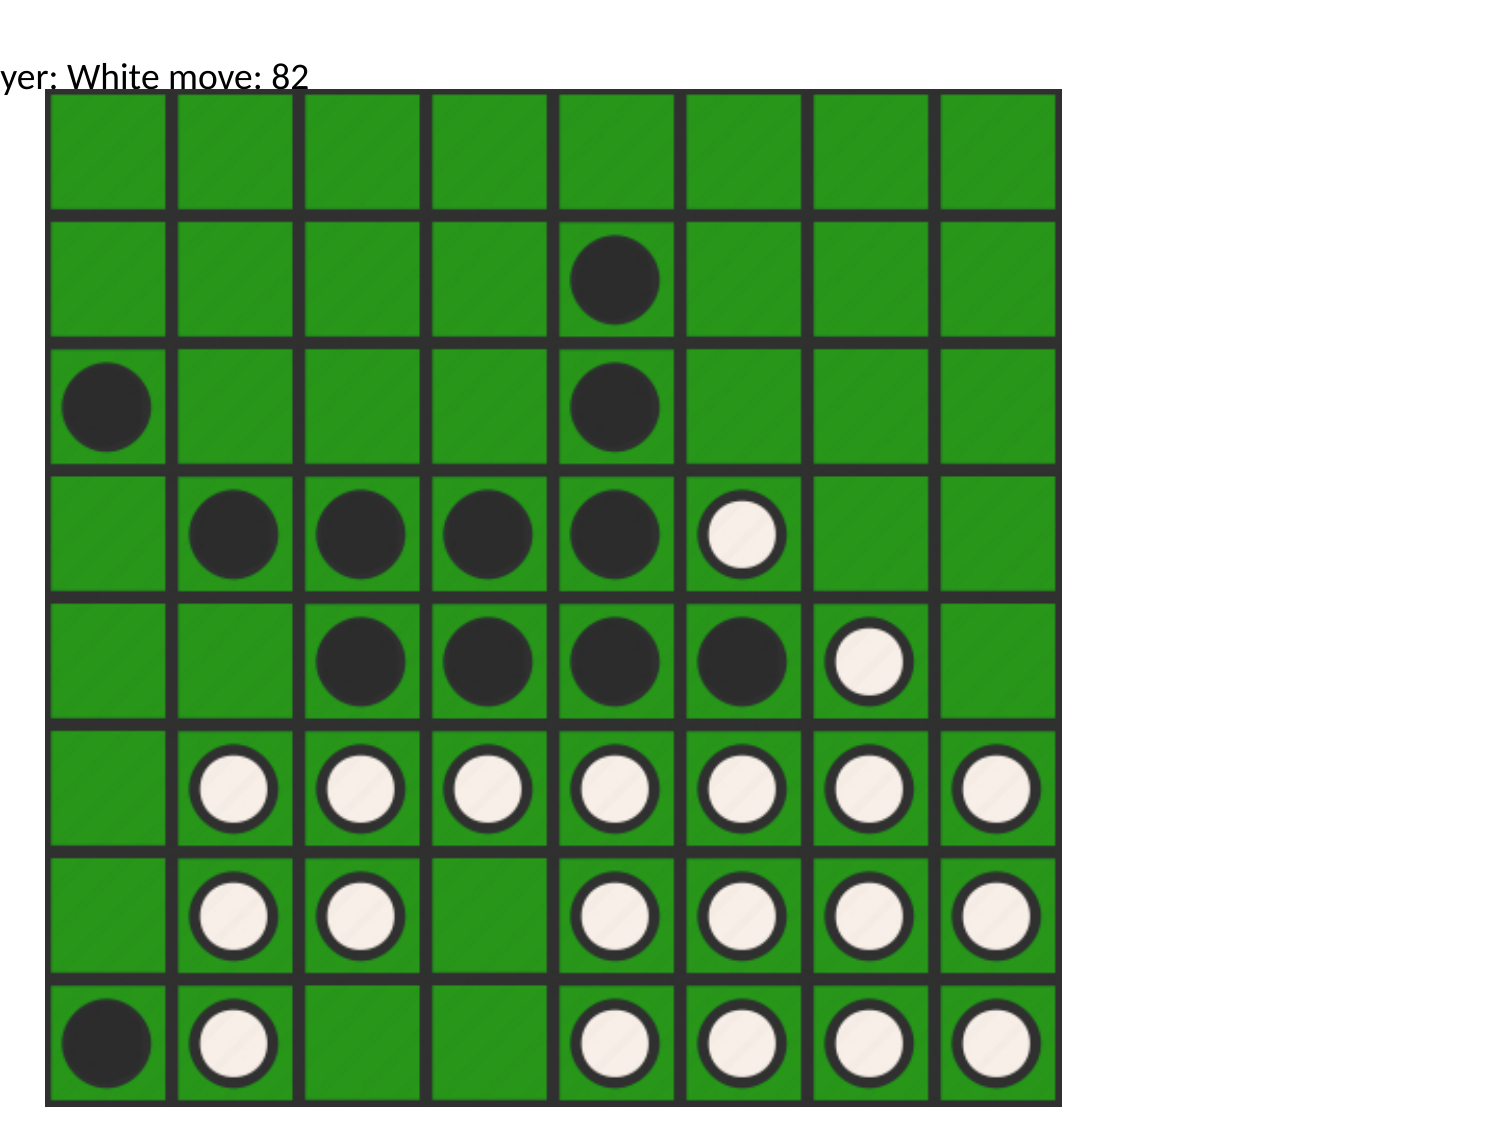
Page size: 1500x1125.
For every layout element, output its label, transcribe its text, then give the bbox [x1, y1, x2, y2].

text_box turn: 28 player: White move: 82 [0, 44, 325, 105]
picture [44, 89, 1062, 1107]
